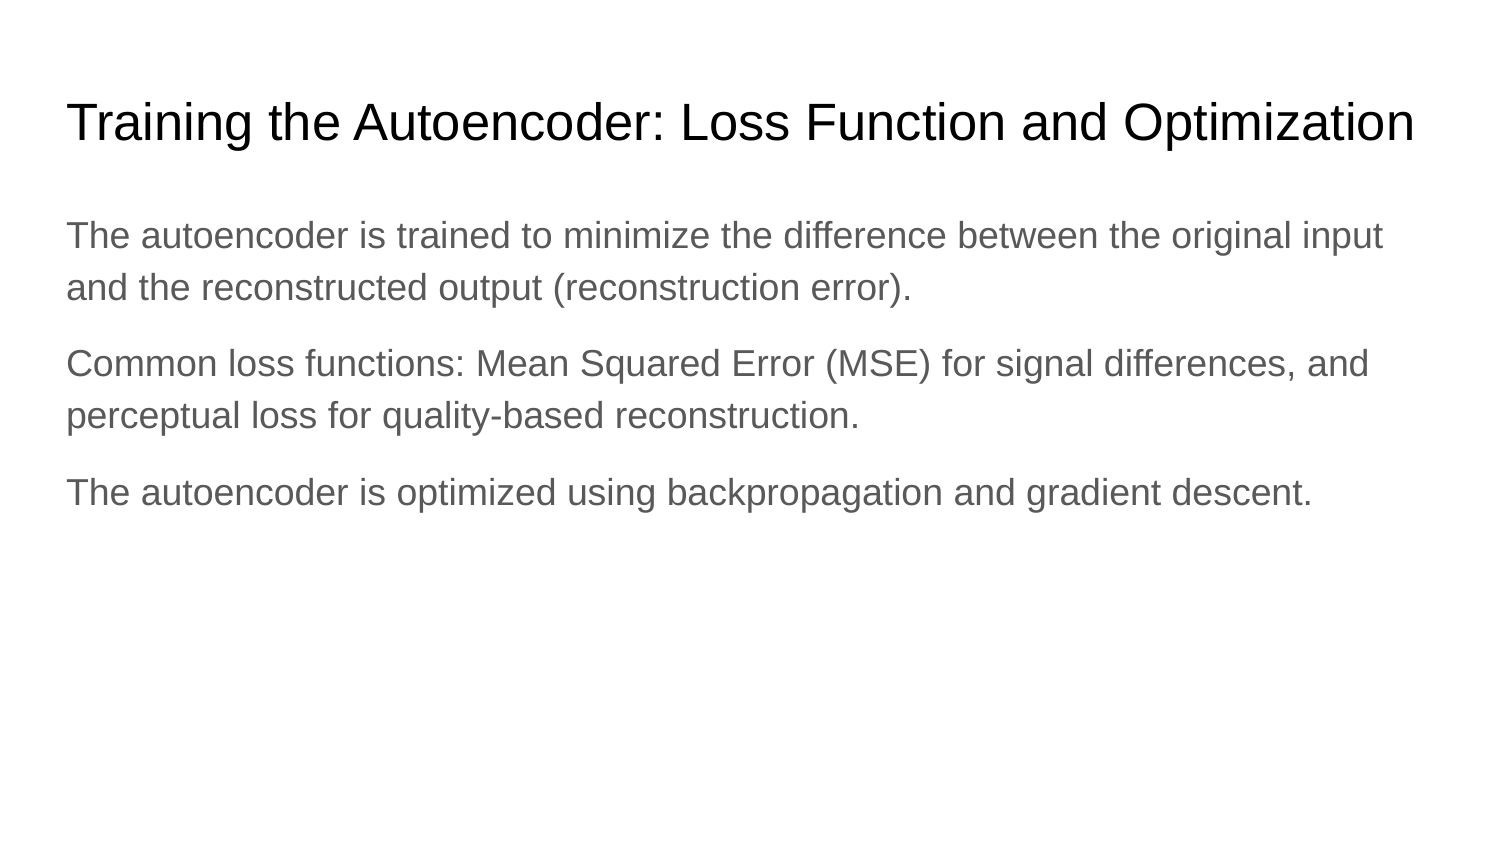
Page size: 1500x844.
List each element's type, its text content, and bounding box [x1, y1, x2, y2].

list The autoencoder is trained to minimize the difference between the original input and the reconstructed output (reconstruction error). Common loss functions: Mean Squared Error (MSE) for signal differences, and perceptual loss for quality-based reconstruction. The autoencoder is optimized using backpropagation and gradient descent. [51, 189, 1449, 750]
title Training the Autoencoder: Loss Function and Optimization [51, 72, 1449, 167]
